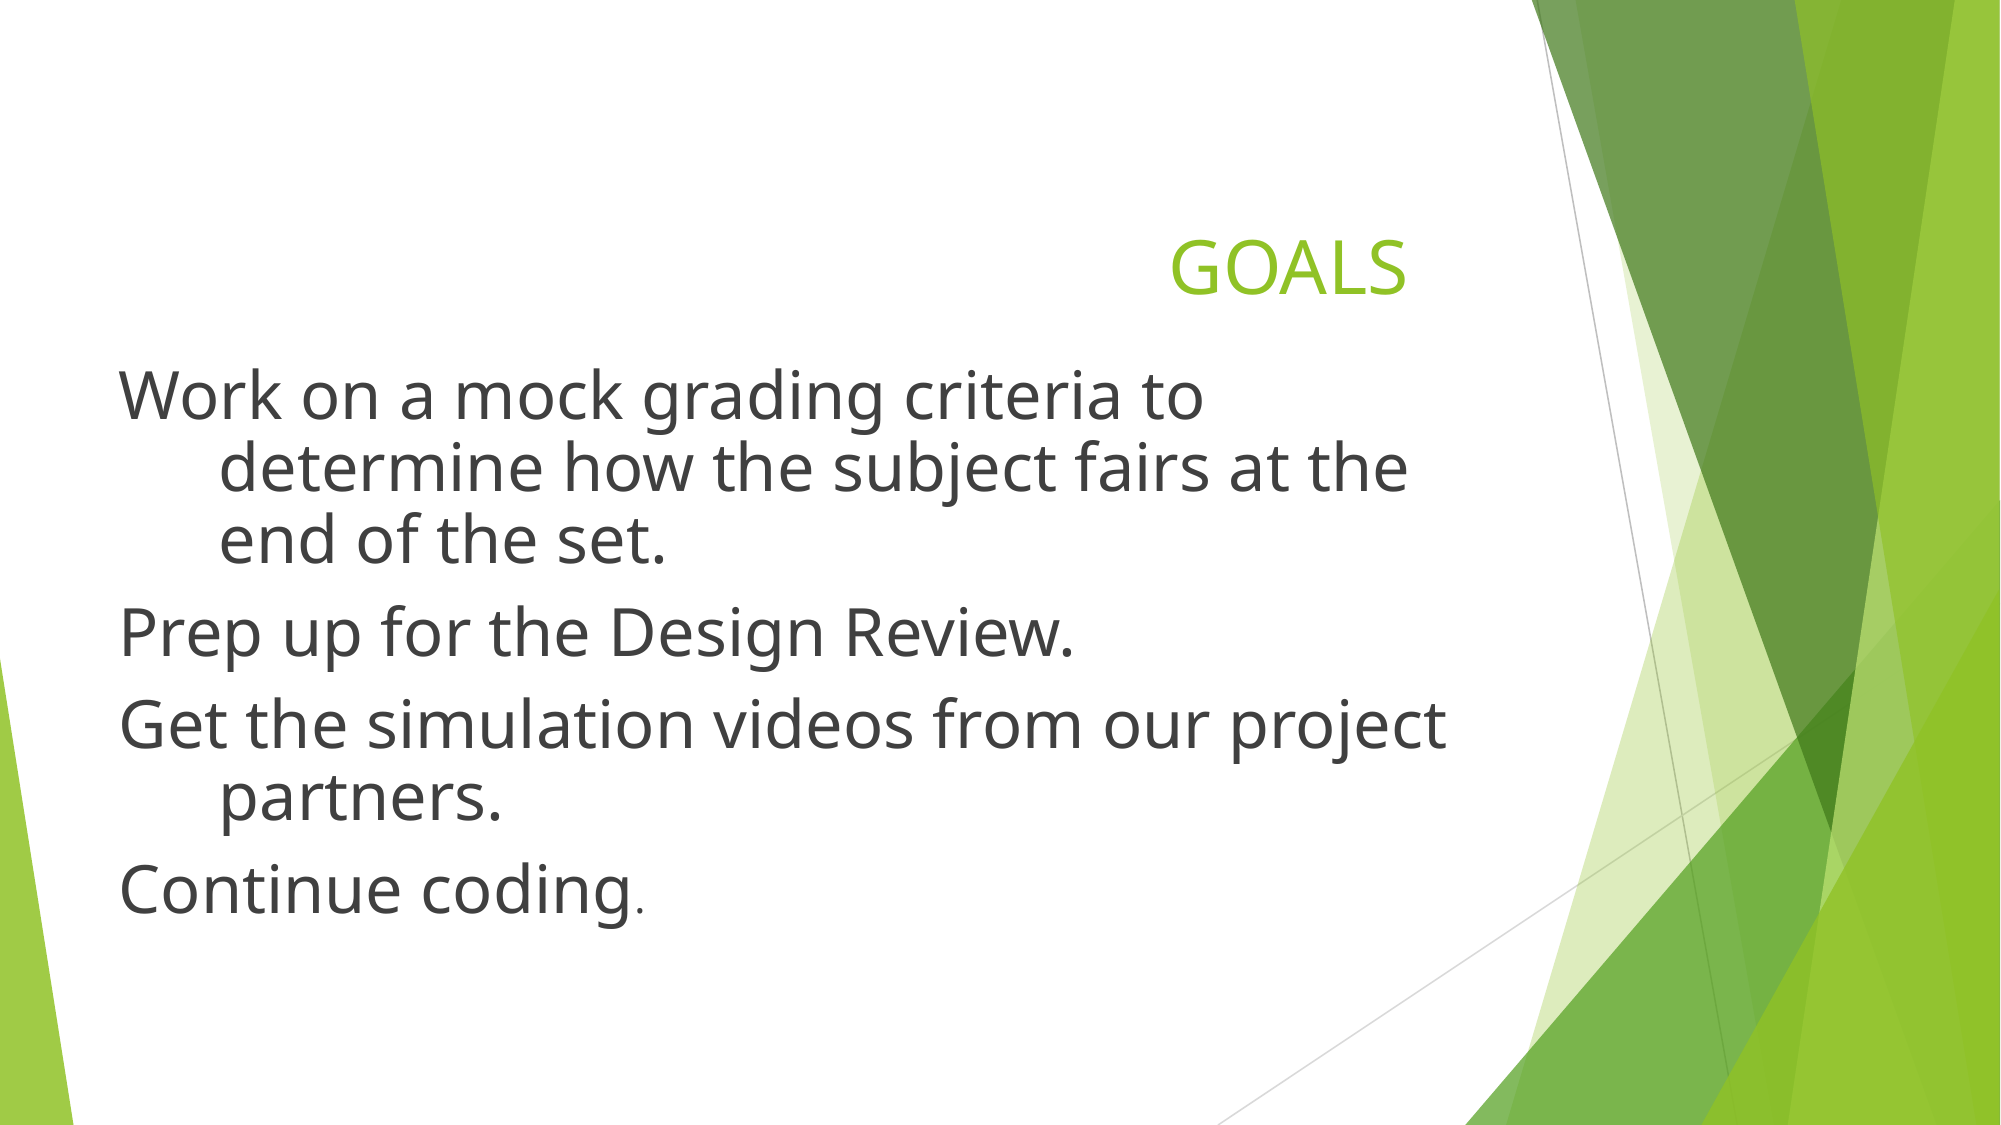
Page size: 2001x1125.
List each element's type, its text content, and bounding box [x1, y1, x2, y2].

list Work on a mock grading criteria to determine how the subject fairs at the end of the set. Prep up for the Design Review. Get the simulation videos from our project partners. Continue coding. [110, 353, 1522, 992]
title GOALS [110, 99, 1522, 318]
